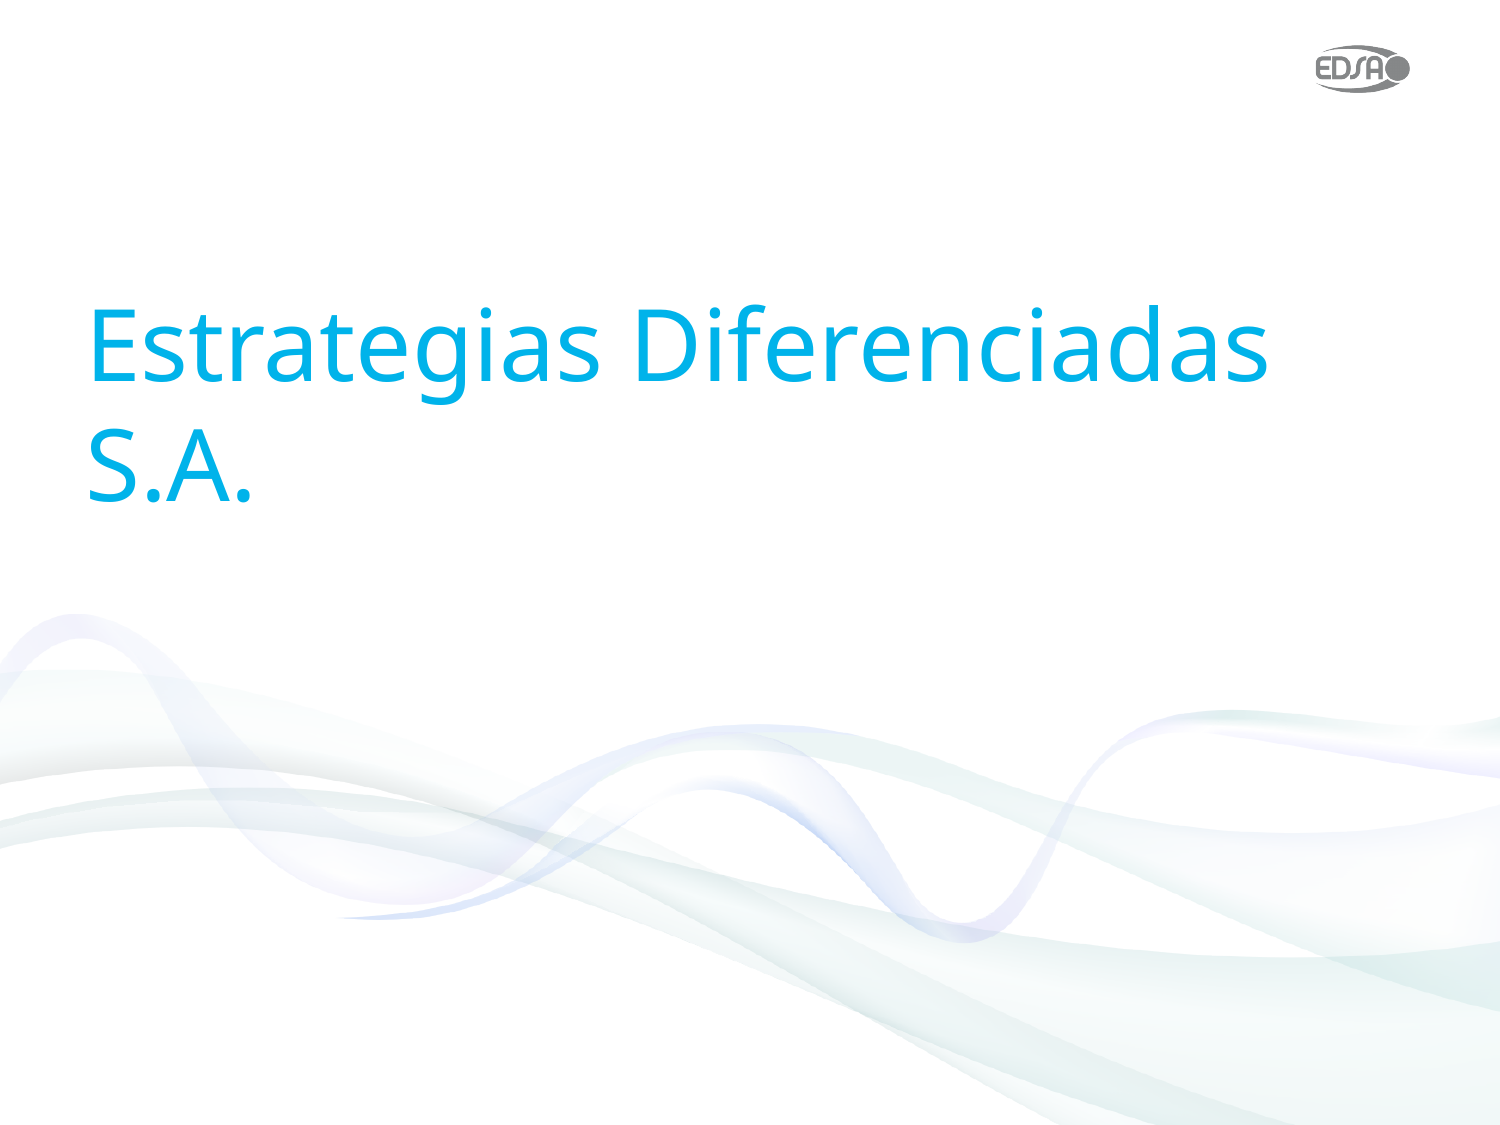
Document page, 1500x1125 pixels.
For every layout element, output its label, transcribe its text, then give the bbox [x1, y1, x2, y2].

picture [1313, 42, 1412, 95]
picture [0, 614, 1500, 1125]
text_box Estrategias Diferenciadas S.A. [70, 273, 1412, 529]
